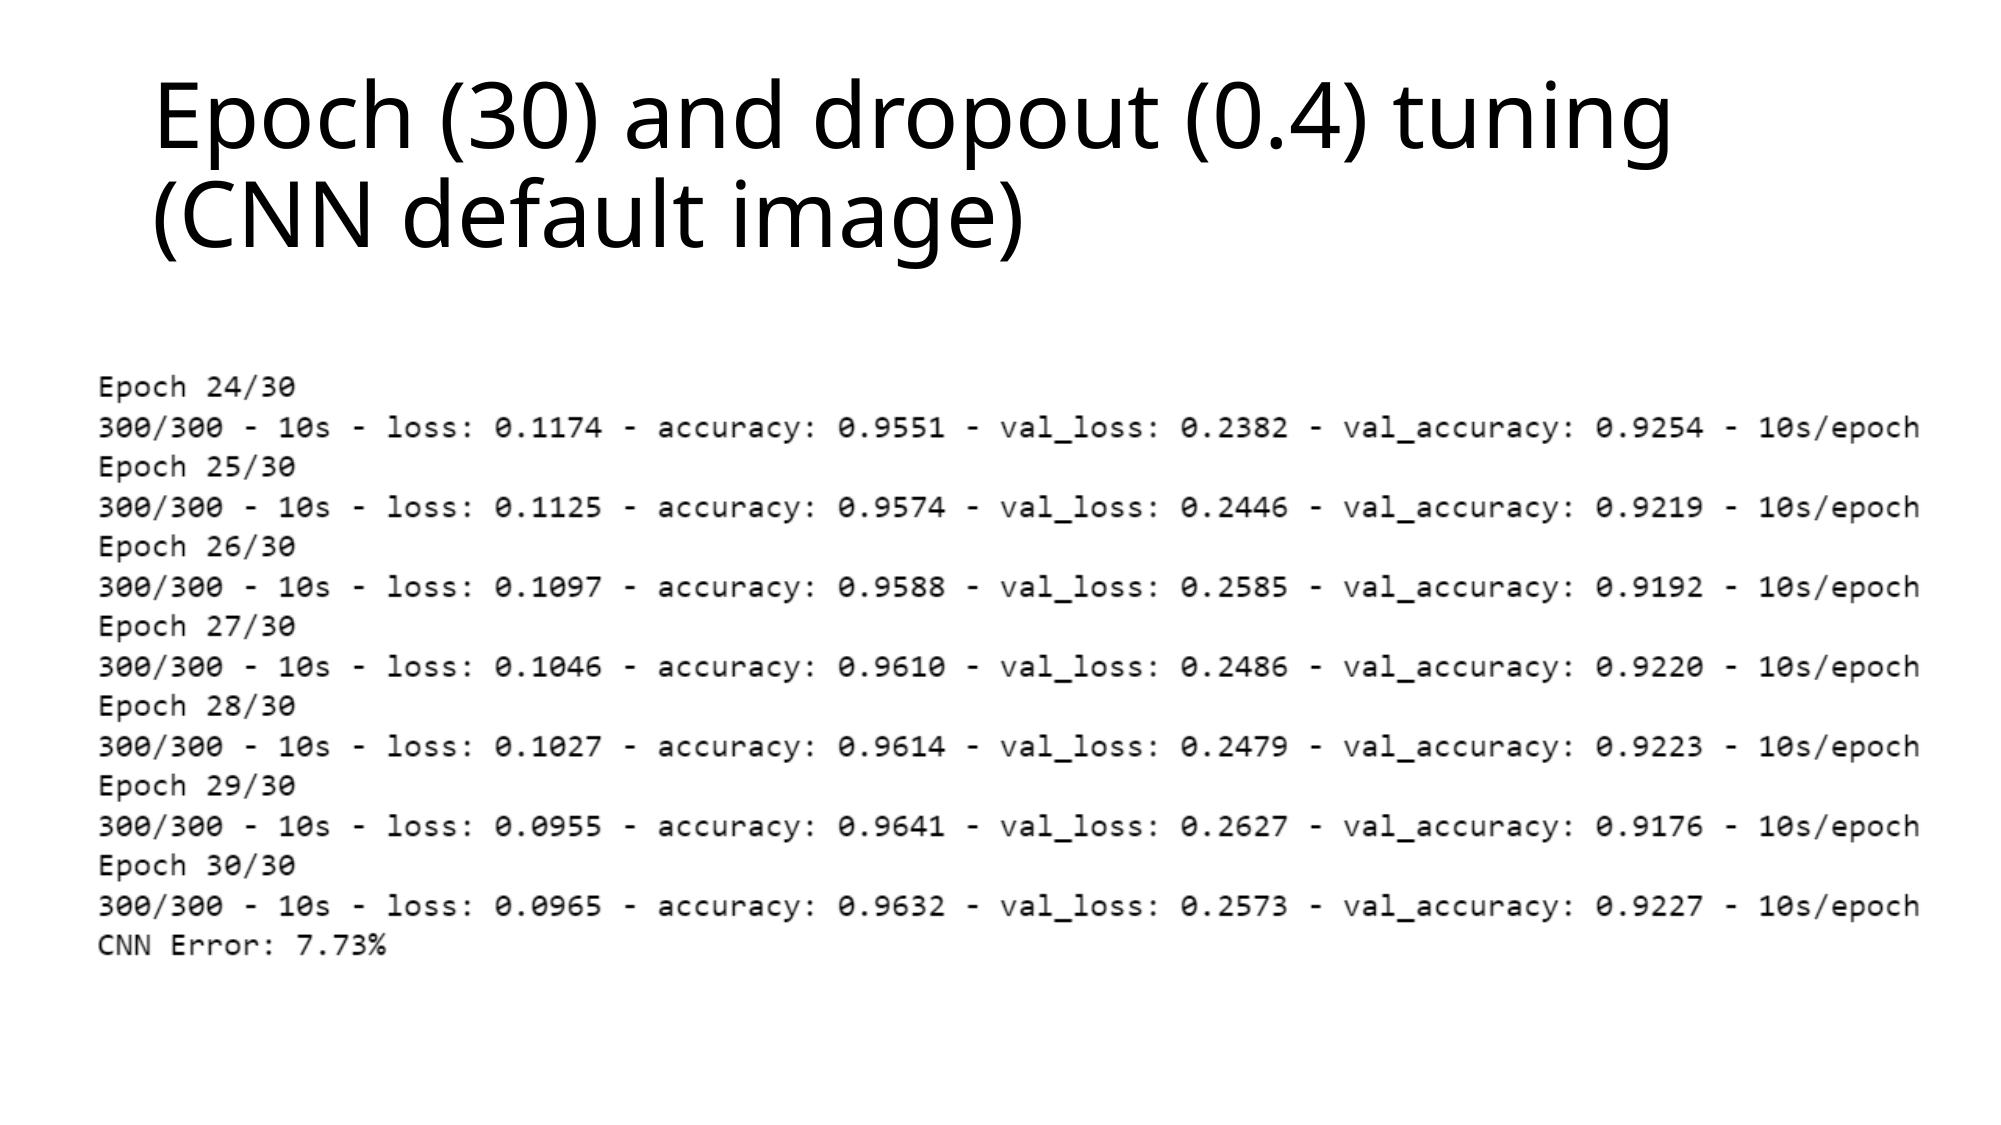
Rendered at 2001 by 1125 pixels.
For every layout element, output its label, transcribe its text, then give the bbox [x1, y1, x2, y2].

picture [72, 372, 1928, 985]
title Epoch (30) and dropout (0.4) tuning (CNN default image) [137, 59, 1863, 278]
